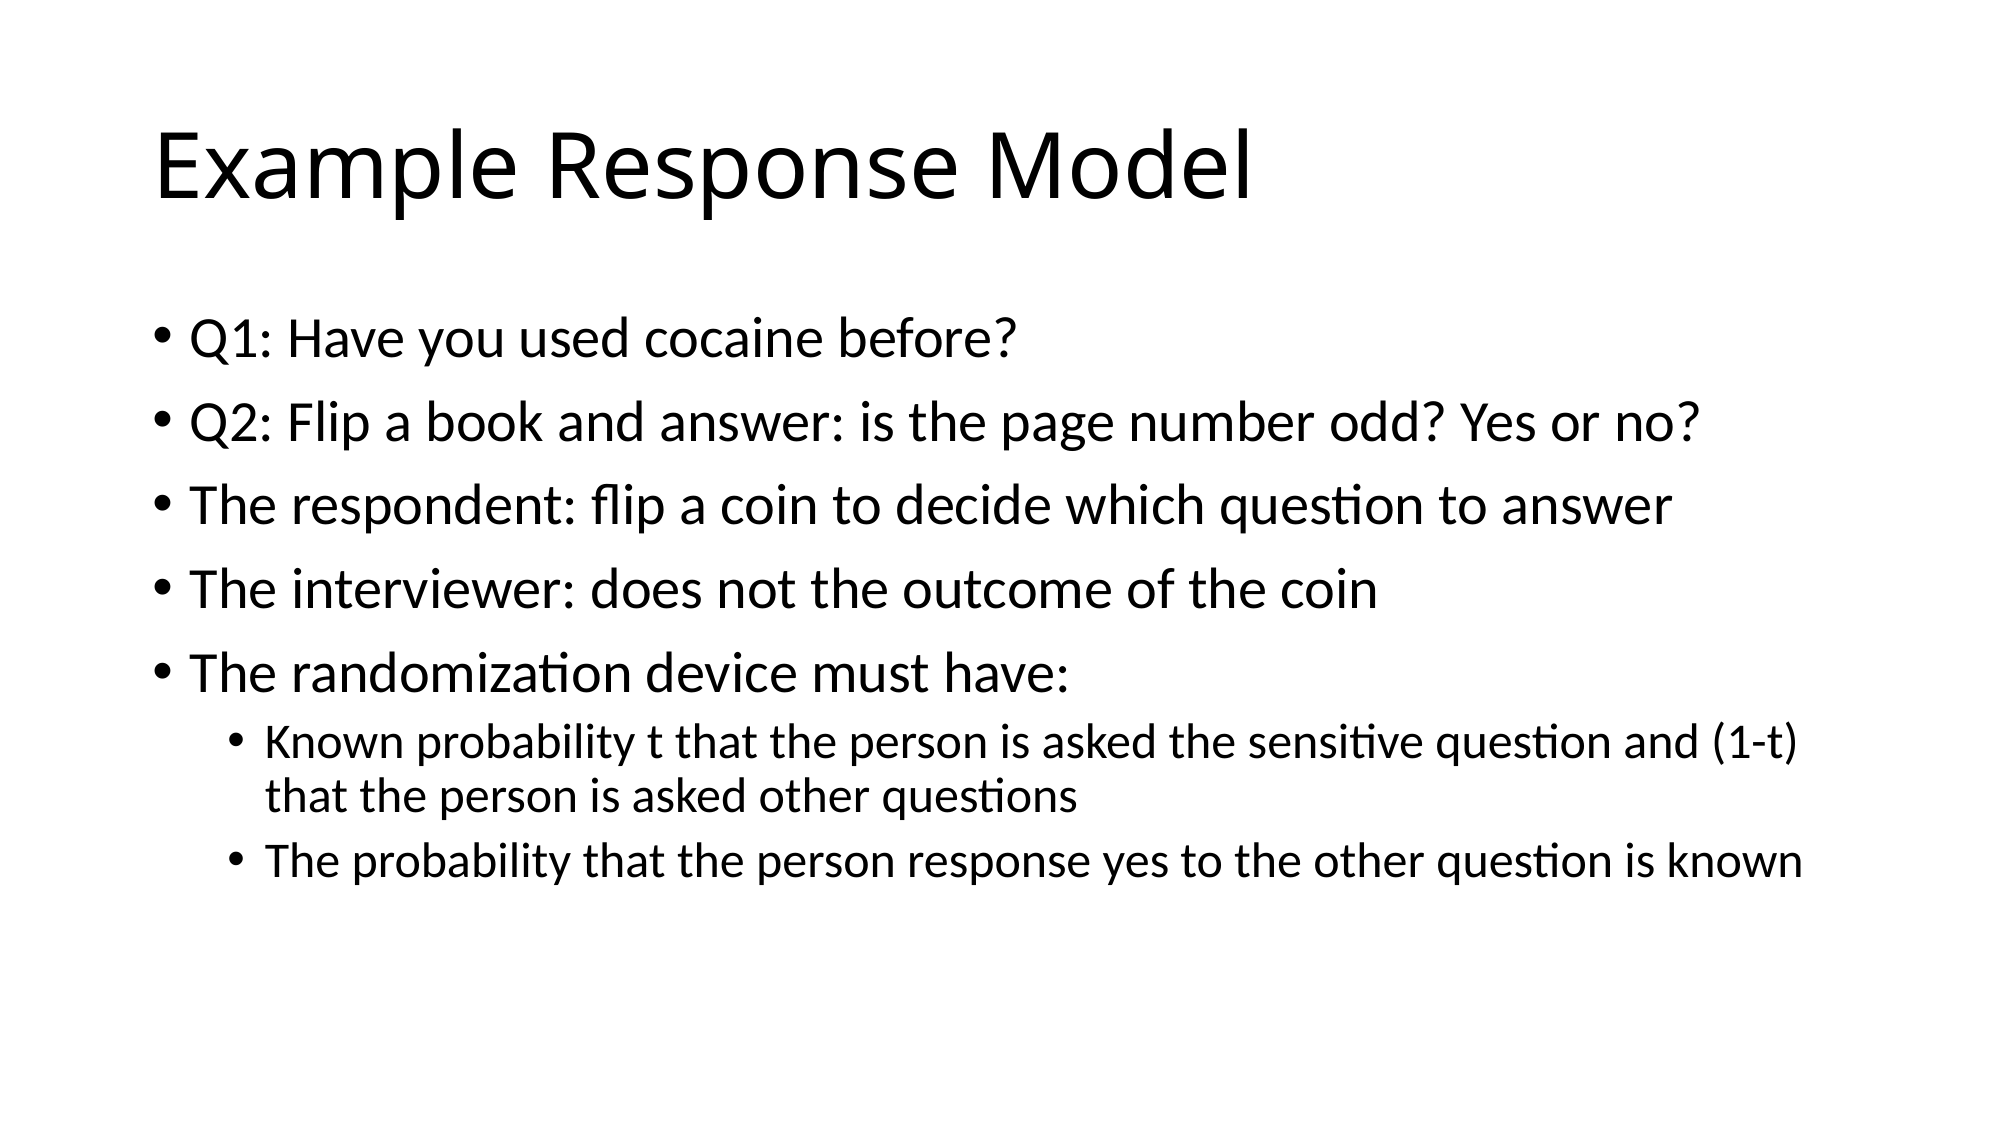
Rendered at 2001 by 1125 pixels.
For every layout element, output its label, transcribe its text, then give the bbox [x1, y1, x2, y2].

list Q1: Have you used cocaine before? Q2: Flip a book and answer: is the page number odd? Yes or no? The respondent: flip a coin to decide which question to answer The interviewer: does not the outcome of the coin The randomization device must have: Known probability t that the person is asked the sensitive question and (1-t) that the person is asked other questions The probability that the person response yes to the other question is known [137, 299, 1863, 1014]
title Example Response Model [137, 59, 1863, 278]
